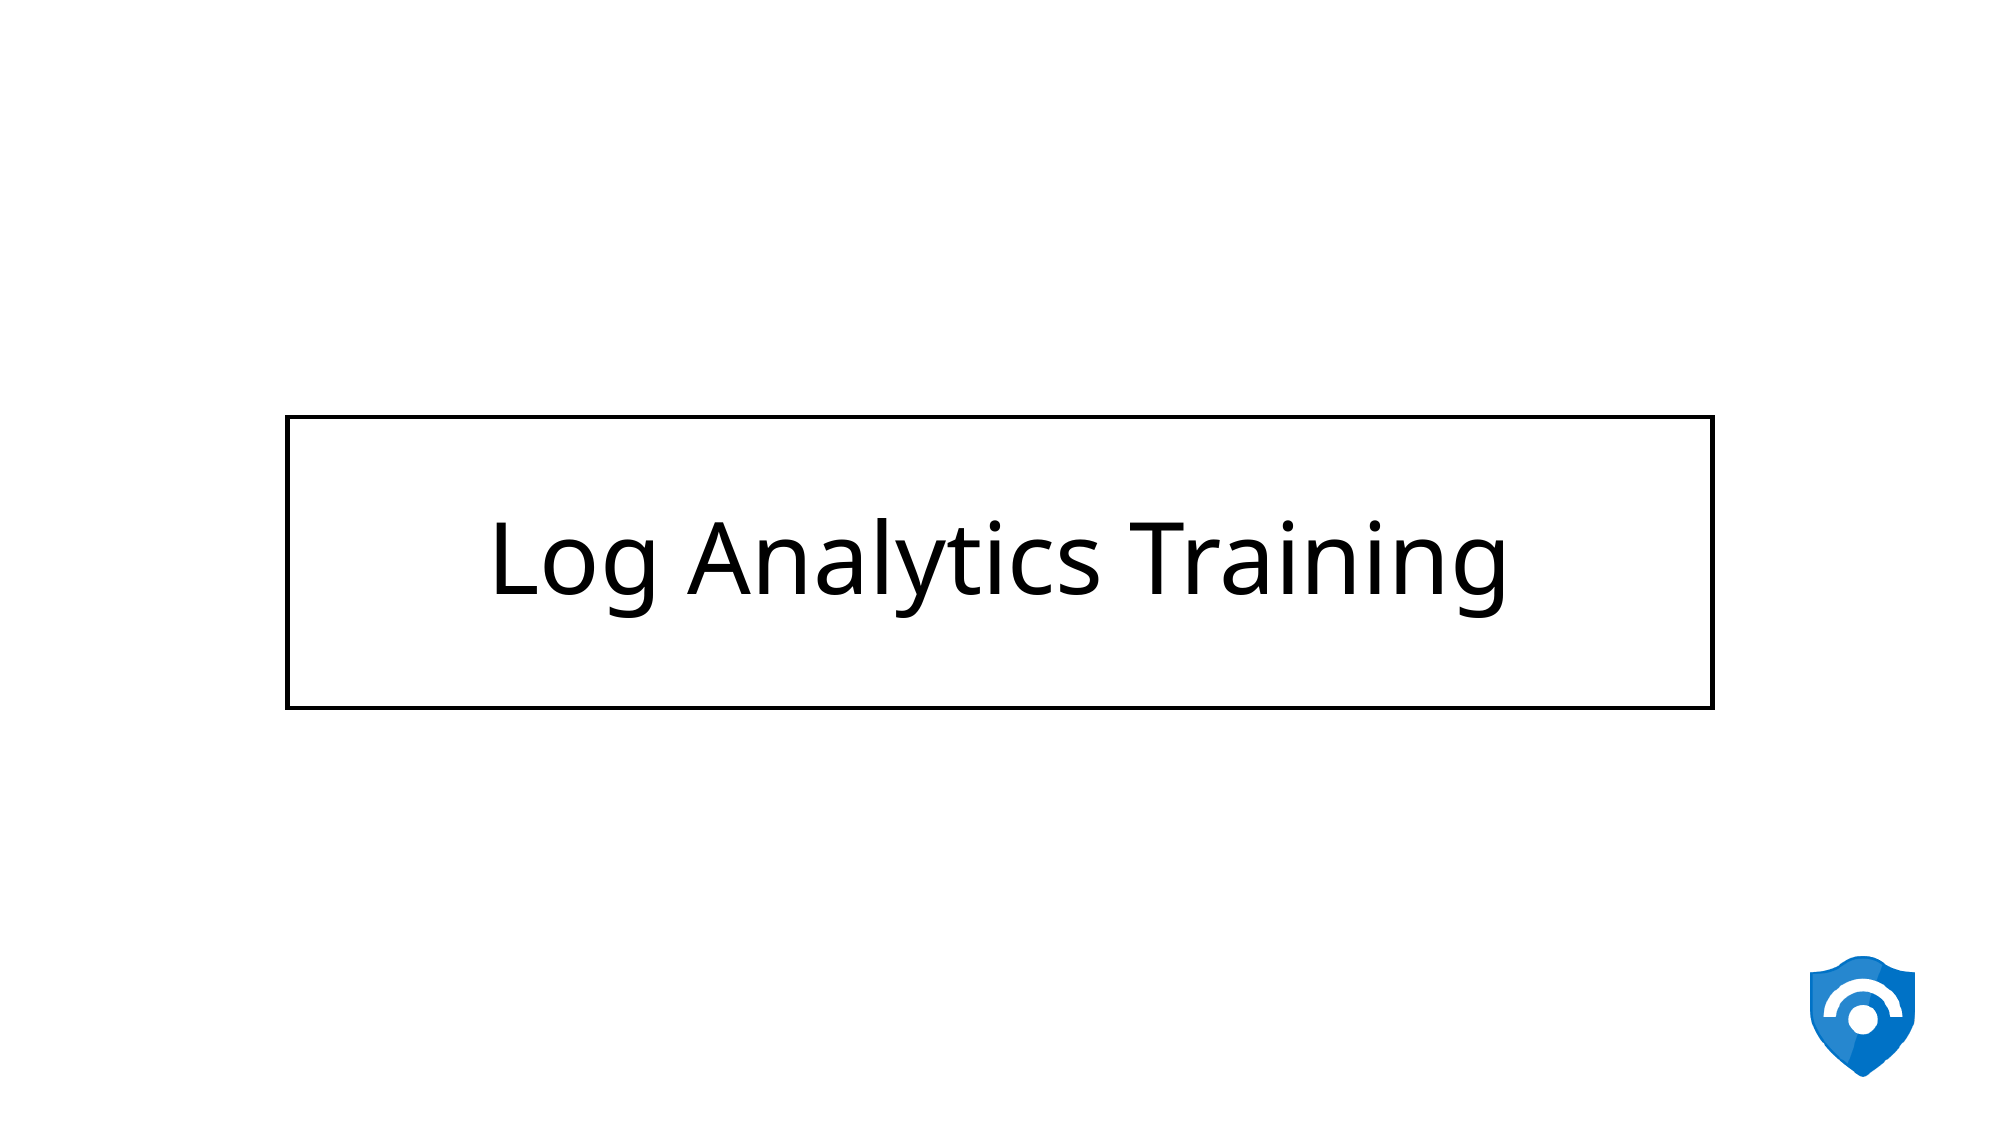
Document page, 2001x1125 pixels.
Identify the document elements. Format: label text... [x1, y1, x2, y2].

picture [1810, 956, 1915, 1077]
title Log Analytics Training [287, 417, 1713, 708]
